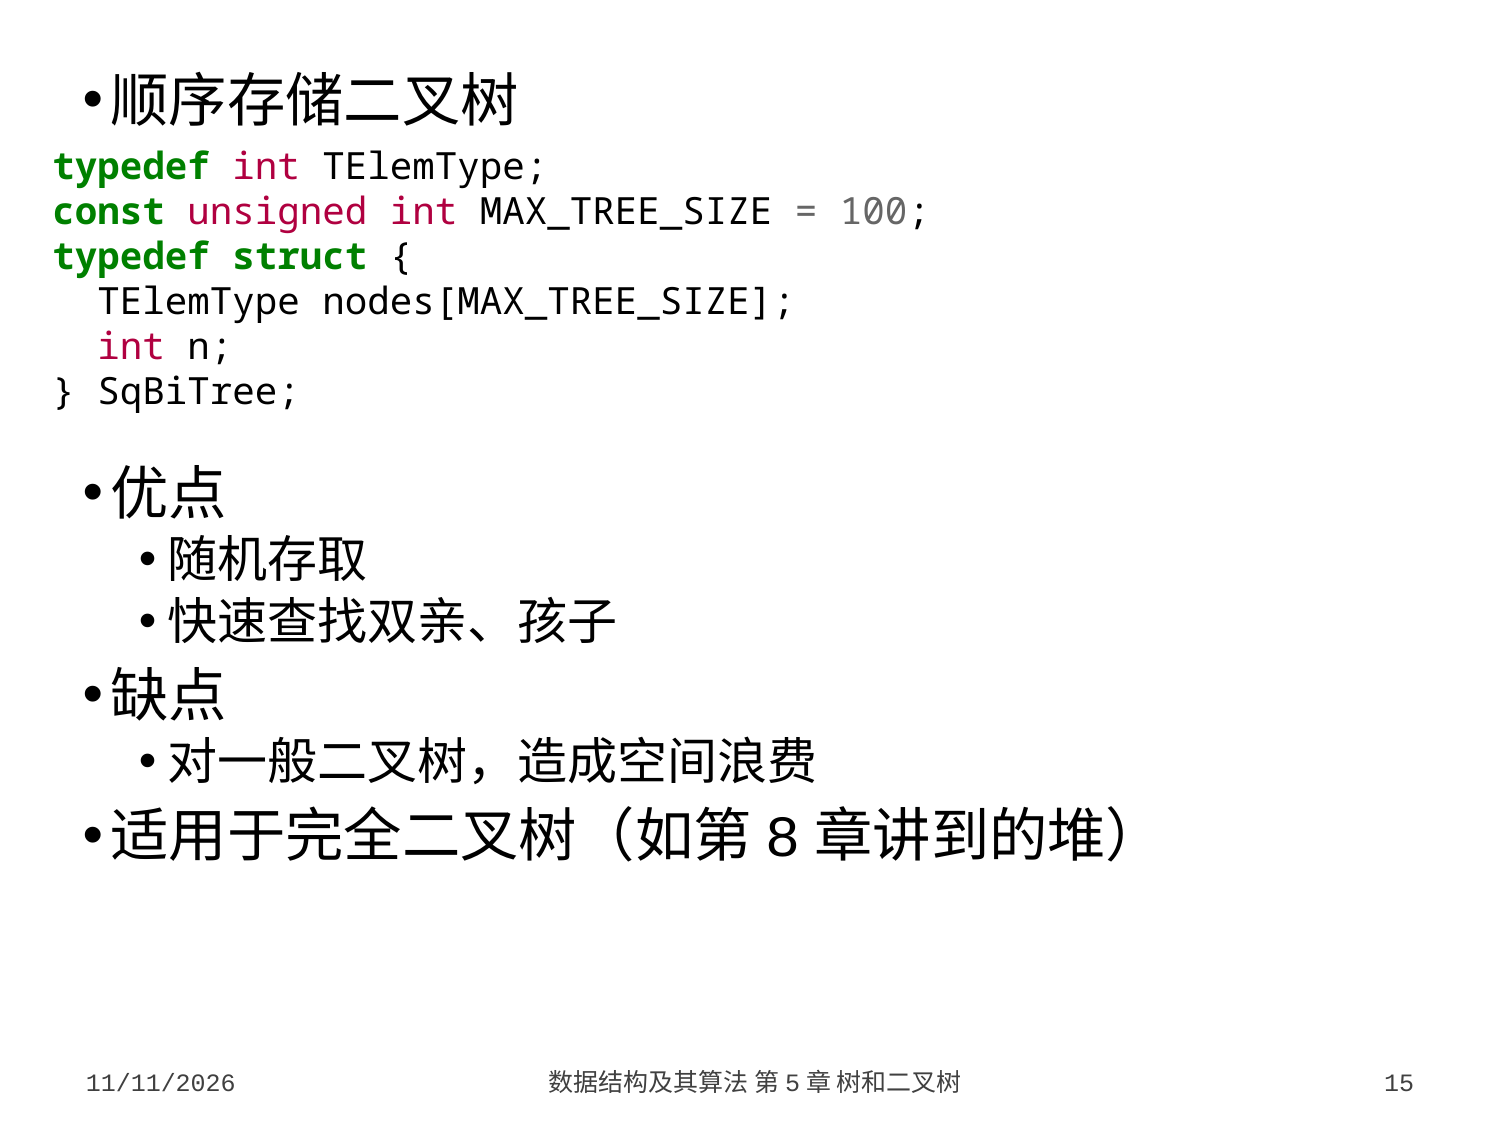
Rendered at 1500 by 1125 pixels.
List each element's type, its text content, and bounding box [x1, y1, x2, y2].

slide_number 15 [1251, 1045, 1430, 1105]
list 顺序存储二叉树 优点 随机存取 快速查找双亲、孩子 缺点 对一般二叉树，造成空间浪费 适用于完全二叉树（如第8章讲到的堆） [70, 58, 1430, 1022]
text_box typedef int TElemType; const unsigned int MAX_TREE_SIZE = 100; typedef struct { TElemType nodes[MAX_TREE_SIZE]; int n; } SqBiTree; [37, 134, 945, 420]
footer 数据结构及其算法 第5章 树和二叉树 [276, 1045, 1235, 1105]
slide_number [70, 1045, 259, 1105]
